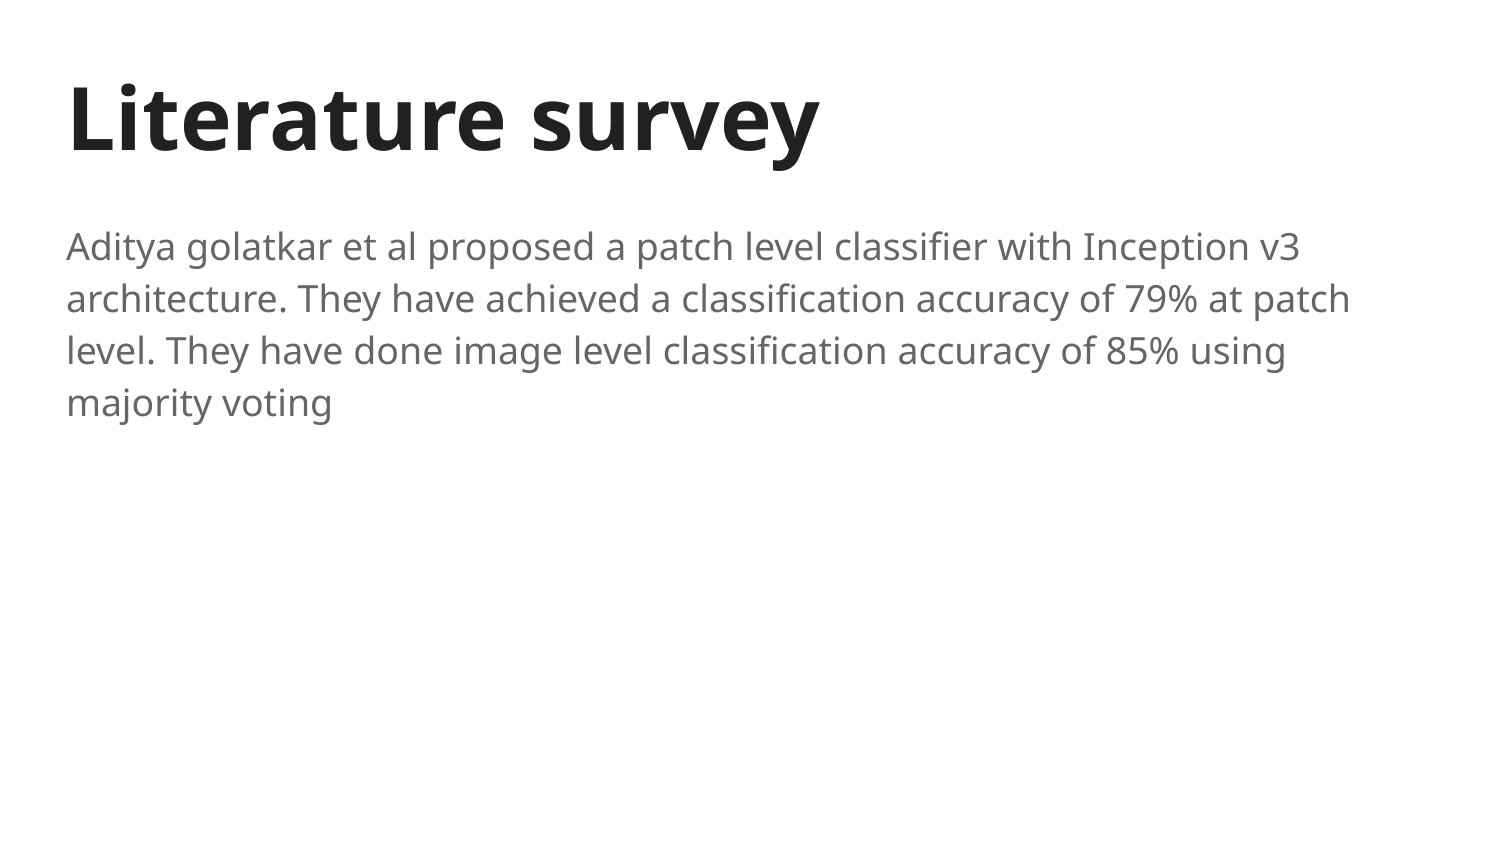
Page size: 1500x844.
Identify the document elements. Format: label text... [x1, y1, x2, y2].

title Literature survey [51, 48, 1449, 180]
list Aditya golatkar et al proposed a patch level classifier with Inception v3 architecture. They have achieved a classification accuracy of 79% at patch level. They have done image level classification accuracy of 85% using majority voting [51, 201, 1449, 750]
